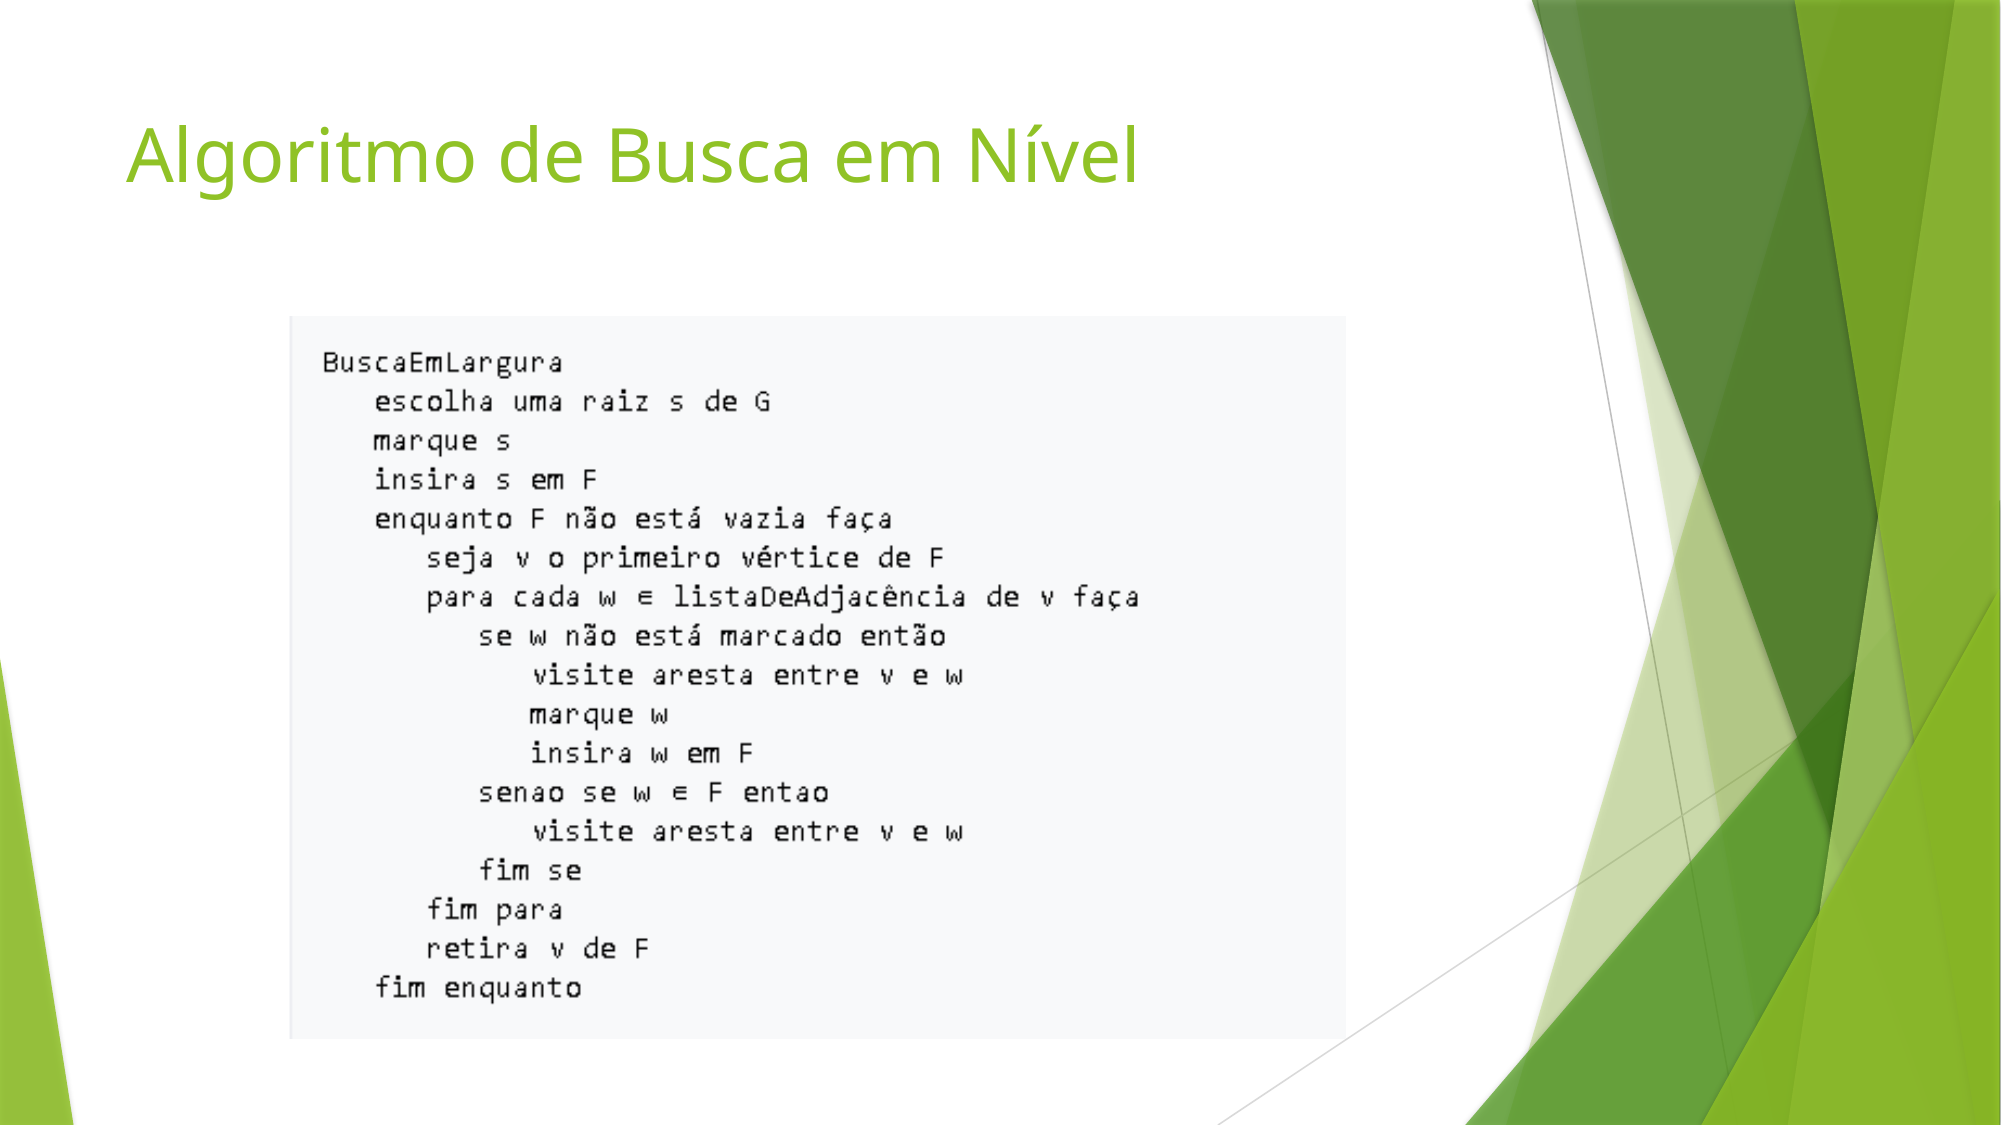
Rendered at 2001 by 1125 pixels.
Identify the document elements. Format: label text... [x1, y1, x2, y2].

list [285, 316, 1347, 1039]
title Algoritmo de Busca em Nível [111, 99, 1522, 317]
